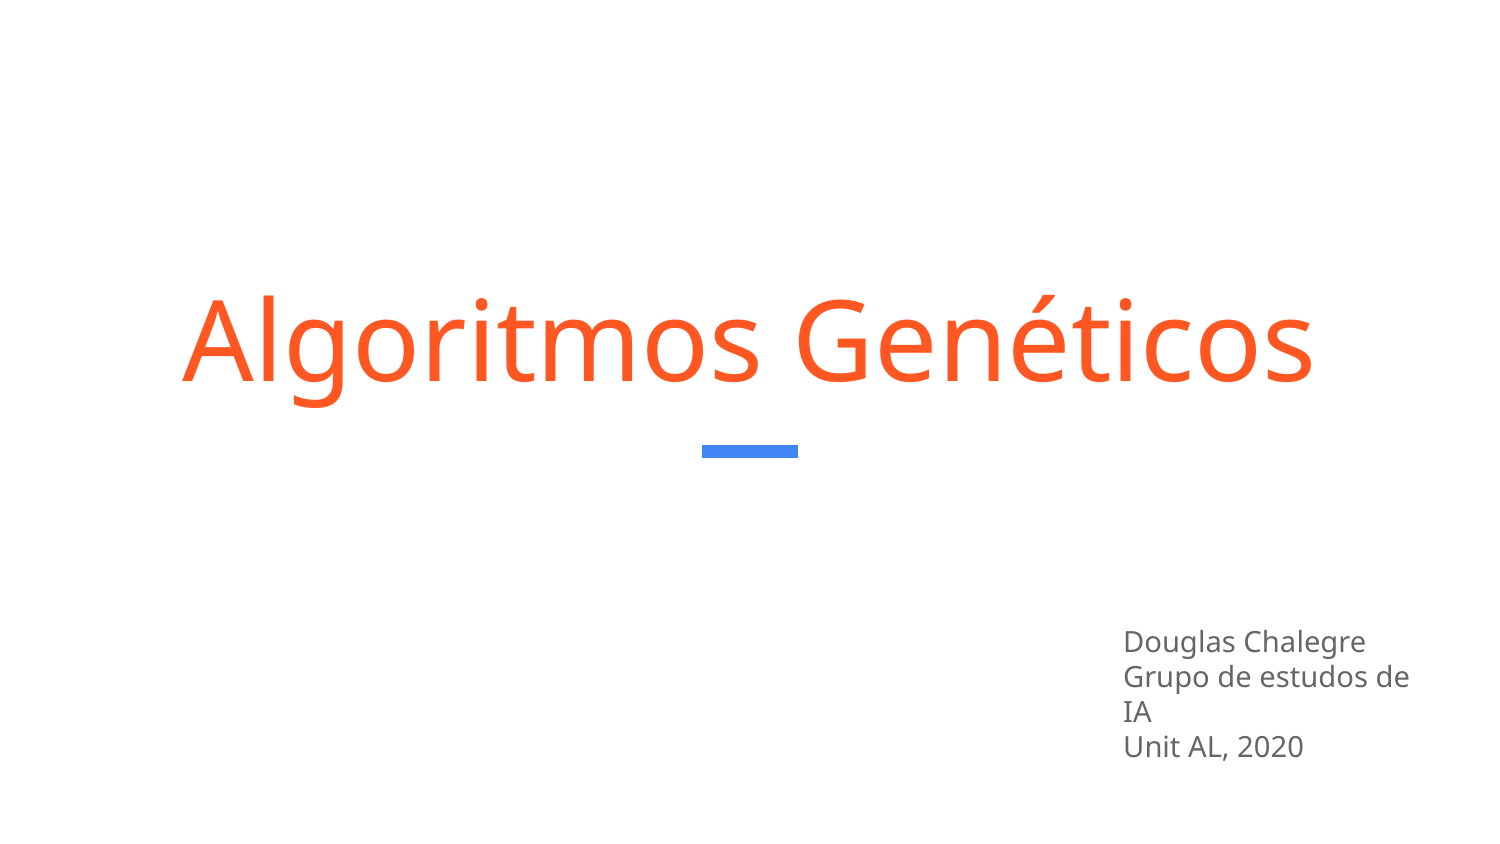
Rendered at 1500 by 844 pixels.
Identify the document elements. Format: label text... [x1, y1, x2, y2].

title Algoritmos Genéticos [51, 97, 1449, 419]
text_box Douglas Chalegre Grupo de estudos de IA Unit AL, 2020 [1108, 608, 1449, 749]
